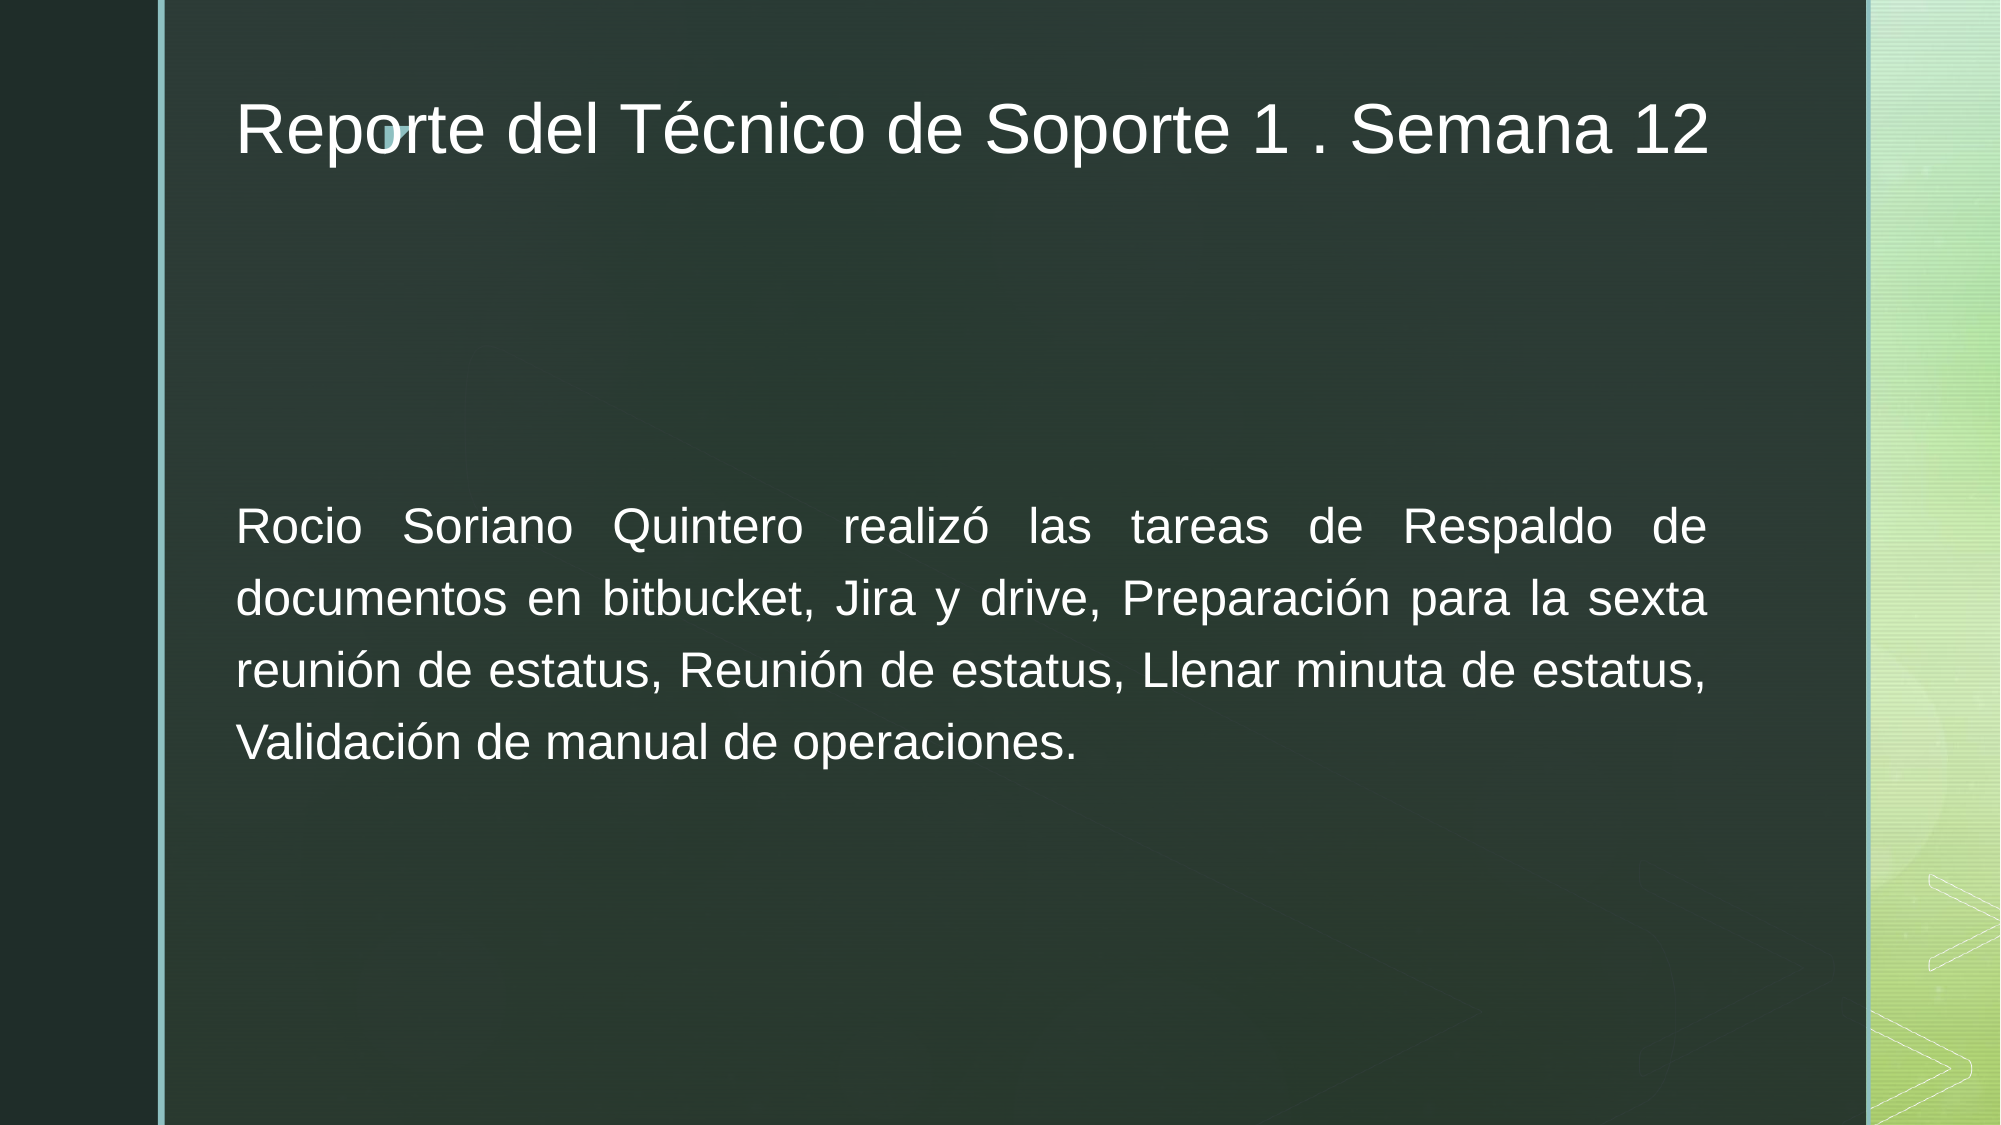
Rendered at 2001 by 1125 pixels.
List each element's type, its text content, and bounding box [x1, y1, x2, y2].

list Rocio Soriano Quintero realizó las tareas de Respaldo de documentos en bitbucket, Jira y drive, Preparación para la sexta reunión de estatus, Reunión de estatus, Llenar minuta de estatus, Validación de manual de operaciones. [220, 334, 1724, 918]
title Reporte del Técnico de Soporte 1 . Semana 12 [220, 84, 1740, 262]
picture [1871, 0, 2001, 1125]
